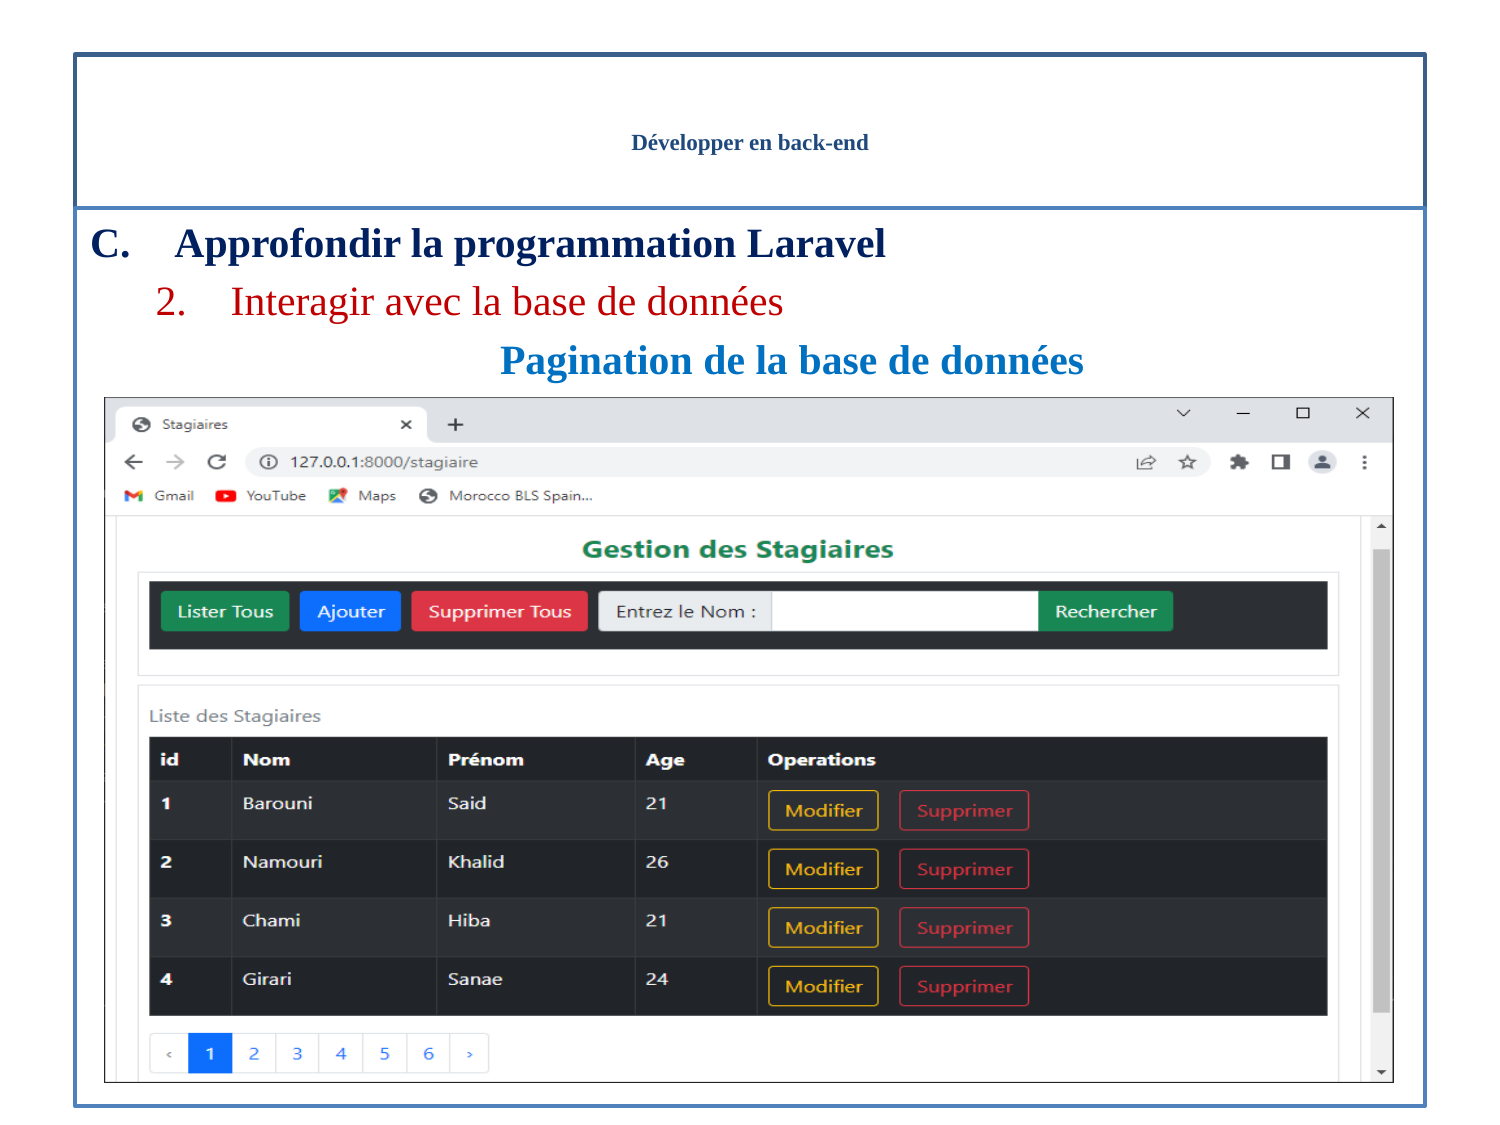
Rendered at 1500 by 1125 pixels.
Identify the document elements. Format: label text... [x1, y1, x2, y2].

text_box [73, 52, 1427, 206]
title Développer en back-end [75, 64, 1425, 206]
list Approfondir la programmation Laravel Interagir avec la base de données Pagination de la base de données [73, 206, 1427, 1108]
picture [104, 396, 1394, 1083]
